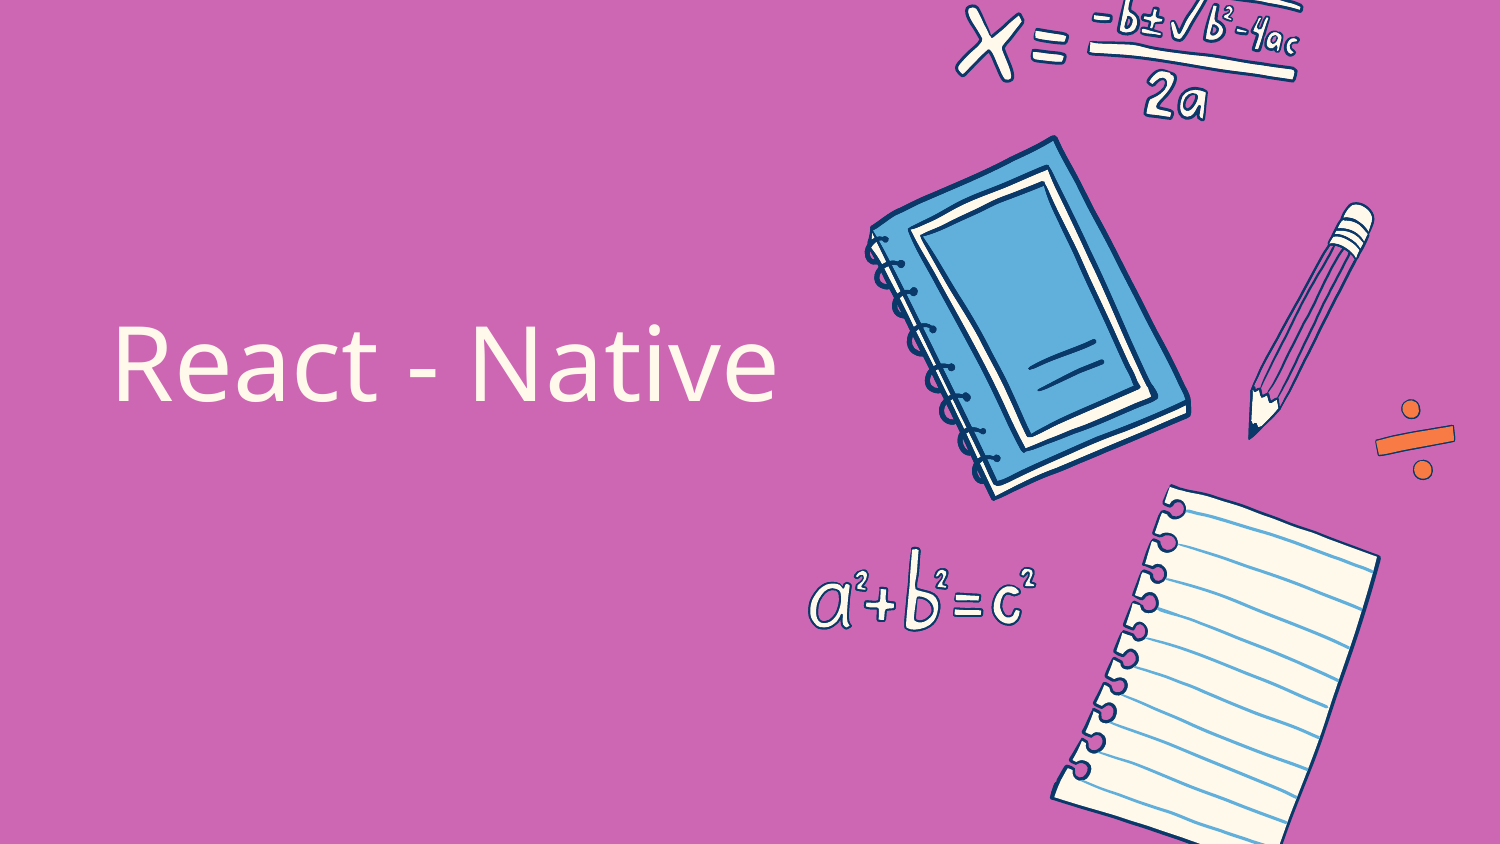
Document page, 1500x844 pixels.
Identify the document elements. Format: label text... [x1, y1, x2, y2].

text_box React - Native [109, 297, 905, 423]
